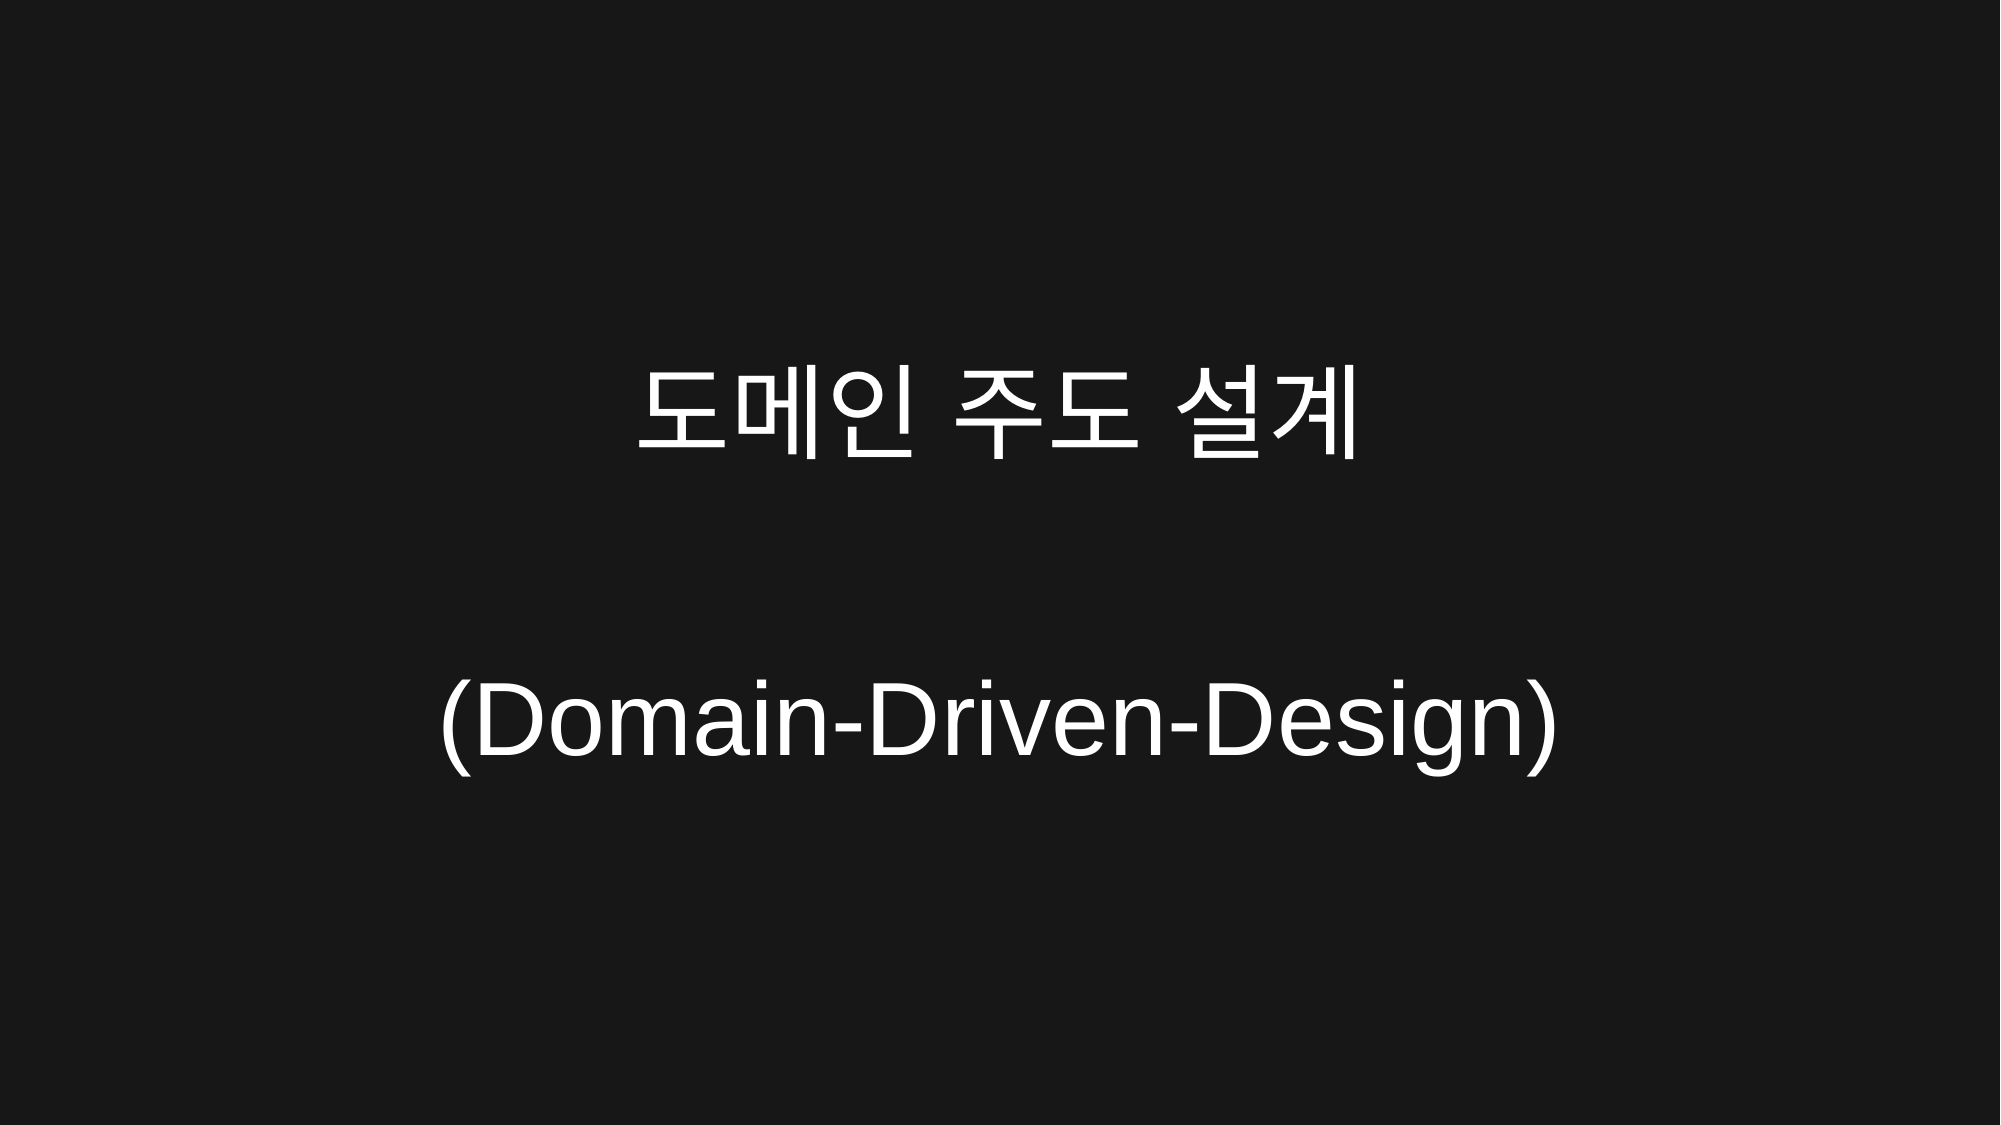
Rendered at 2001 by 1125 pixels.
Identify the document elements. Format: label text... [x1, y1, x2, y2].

text_box 도메인 주도 설계 [517, 339, 1483, 480]
text_box (Domain-Driven-Design) [330, 643, 1670, 784]
